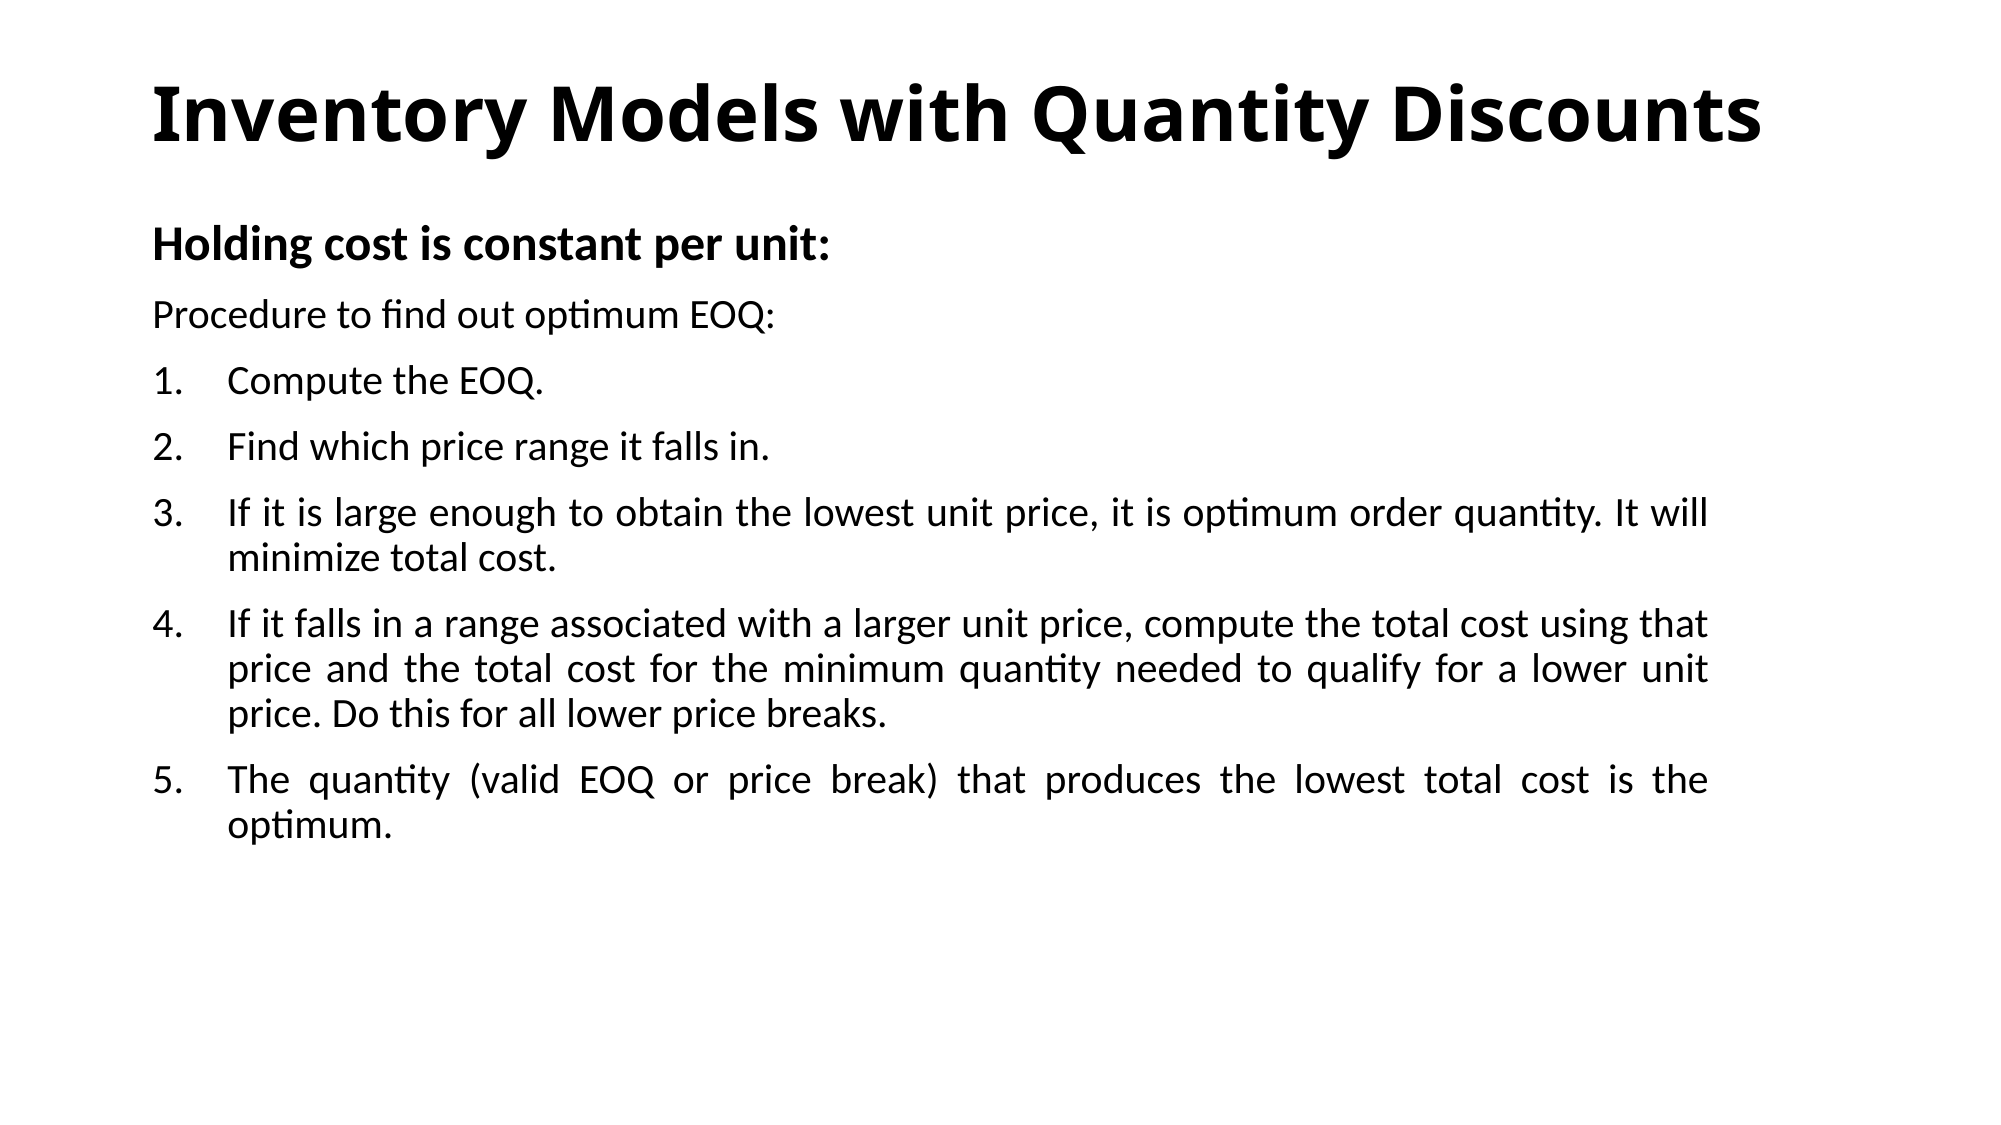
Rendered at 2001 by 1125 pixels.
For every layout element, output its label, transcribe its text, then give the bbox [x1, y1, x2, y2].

list Holding cost is constant per unit: Procedure to find out optimum EOQ: Compute the EOQ. Find which price range it falls in. If it is large enough to obtain the lowest unit price, it is optimum order quantity. It will minimize total cost. If it falls in a range associated with a larger unit price, compute the total cost using that price and the total cost for the minimum quantity needed to qualify for a lower unit price. Do this for all lower price breaks. The quantity (valid EOQ or price break) that produces the lowest total cost is the optimum. [137, 210, 1725, 1014]
title Inventory Models with Quantity Discounts [137, 59, 1824, 174]
